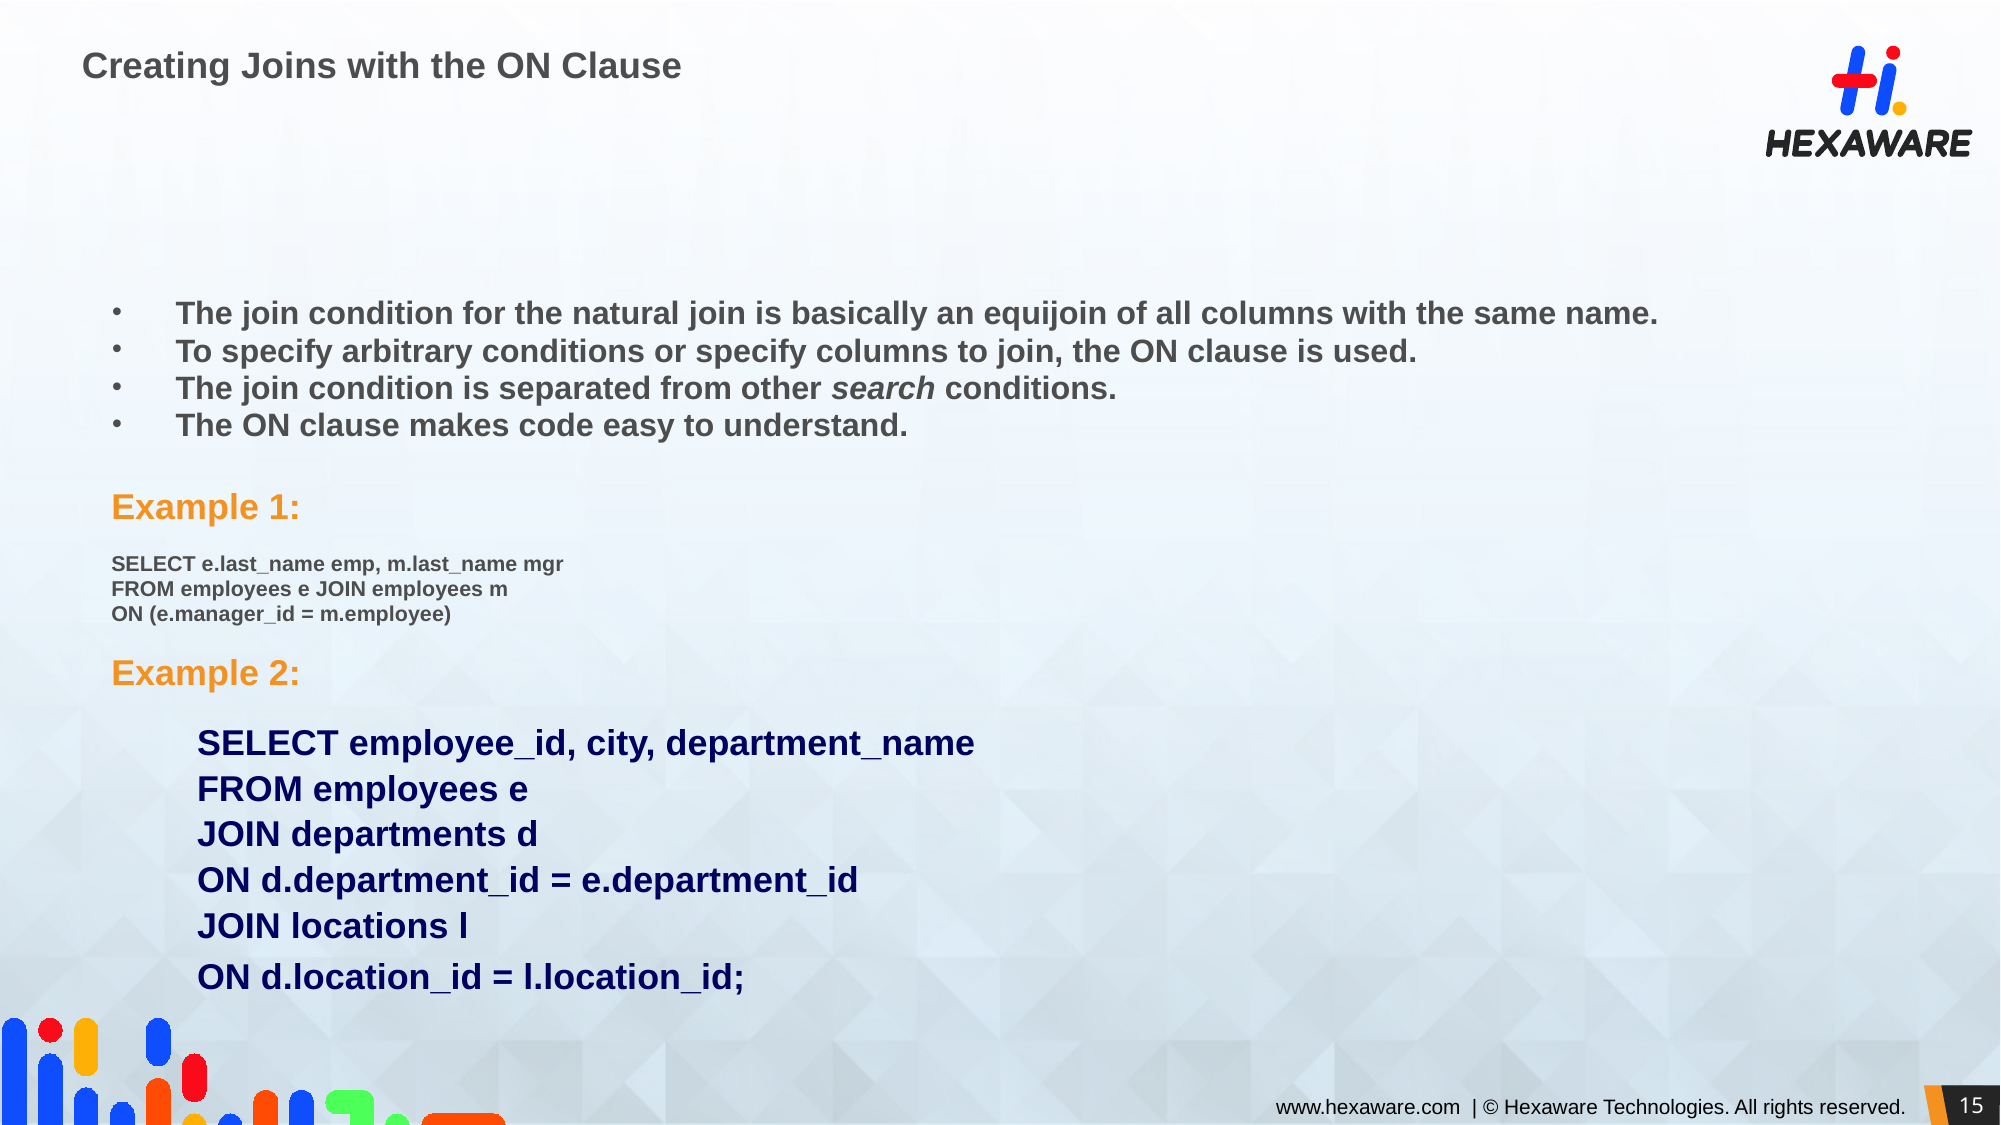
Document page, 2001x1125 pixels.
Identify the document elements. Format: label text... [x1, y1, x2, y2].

picture [0, 0, 2001, 1125]
list The join condition for the natural join is basically an equijoin of all columns with the same name. To specify arbitrary conditions or specify columns to join, the ON clause is used. The join condition is separated from other search conditions. The ON clause makes code easy to understand. Example 1: SELECT e.last_name emp, m.last_name mgr FROM employees e JOIN employees m ON (e.manager_id = m.employee) Example 2: SELECT employee_id, city, department_name FROM employees e JOIN departments d ON d.department_id = e.department_id JOIN locations l ON d.location_id = l.location_id; [99, 262, 1900, 1004]
title Creating Joins with the ON Clause [70, 35, 1521, 136]
